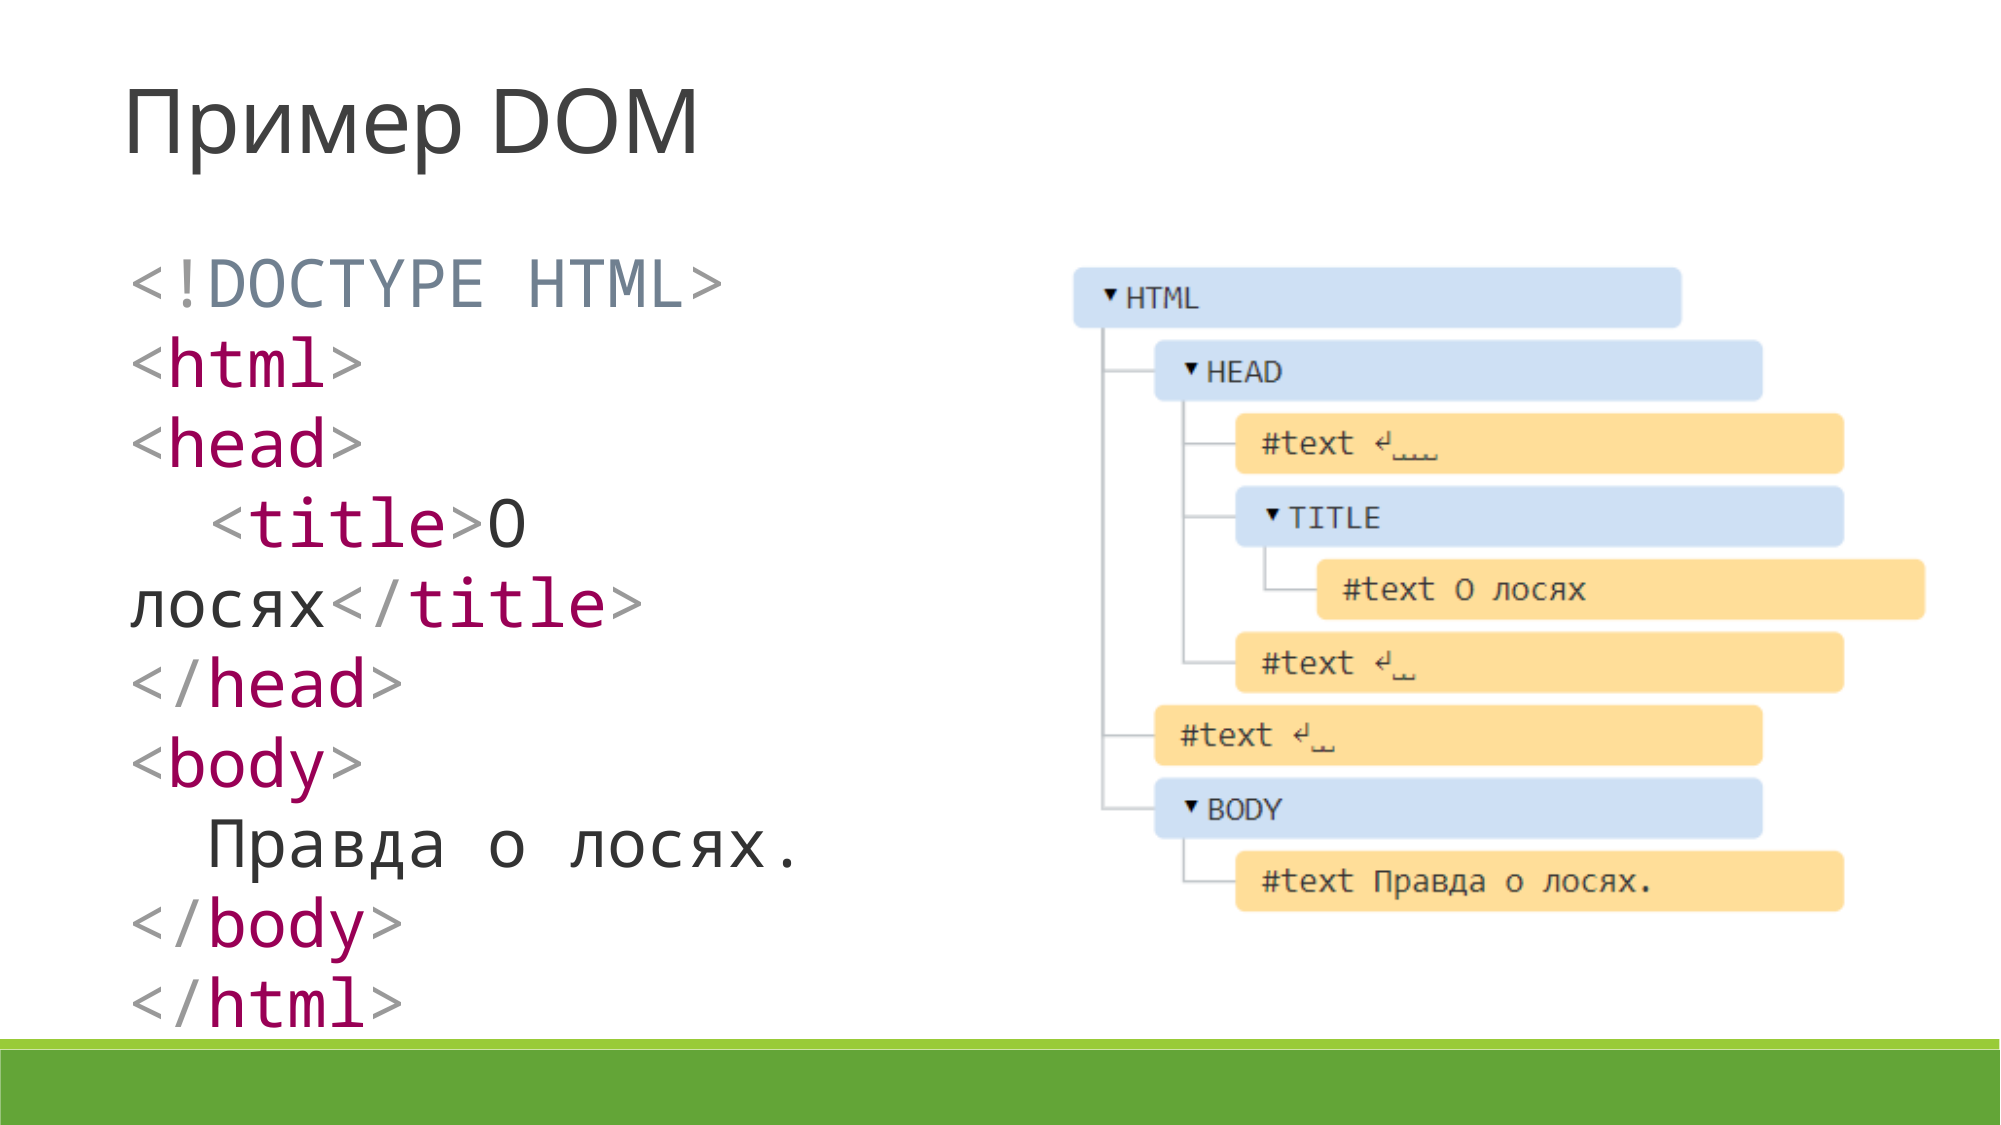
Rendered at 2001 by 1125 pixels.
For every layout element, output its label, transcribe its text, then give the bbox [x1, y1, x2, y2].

text_box <!DOCTYPE HTML> <html> <head> <title>О лосях</title> </head> <body> Правда о лосях. </body> </html> [112, 233, 1075, 1048]
text_box Пример DOM [106, 56, 1081, 179]
picture [1049, 233, 1984, 977]
